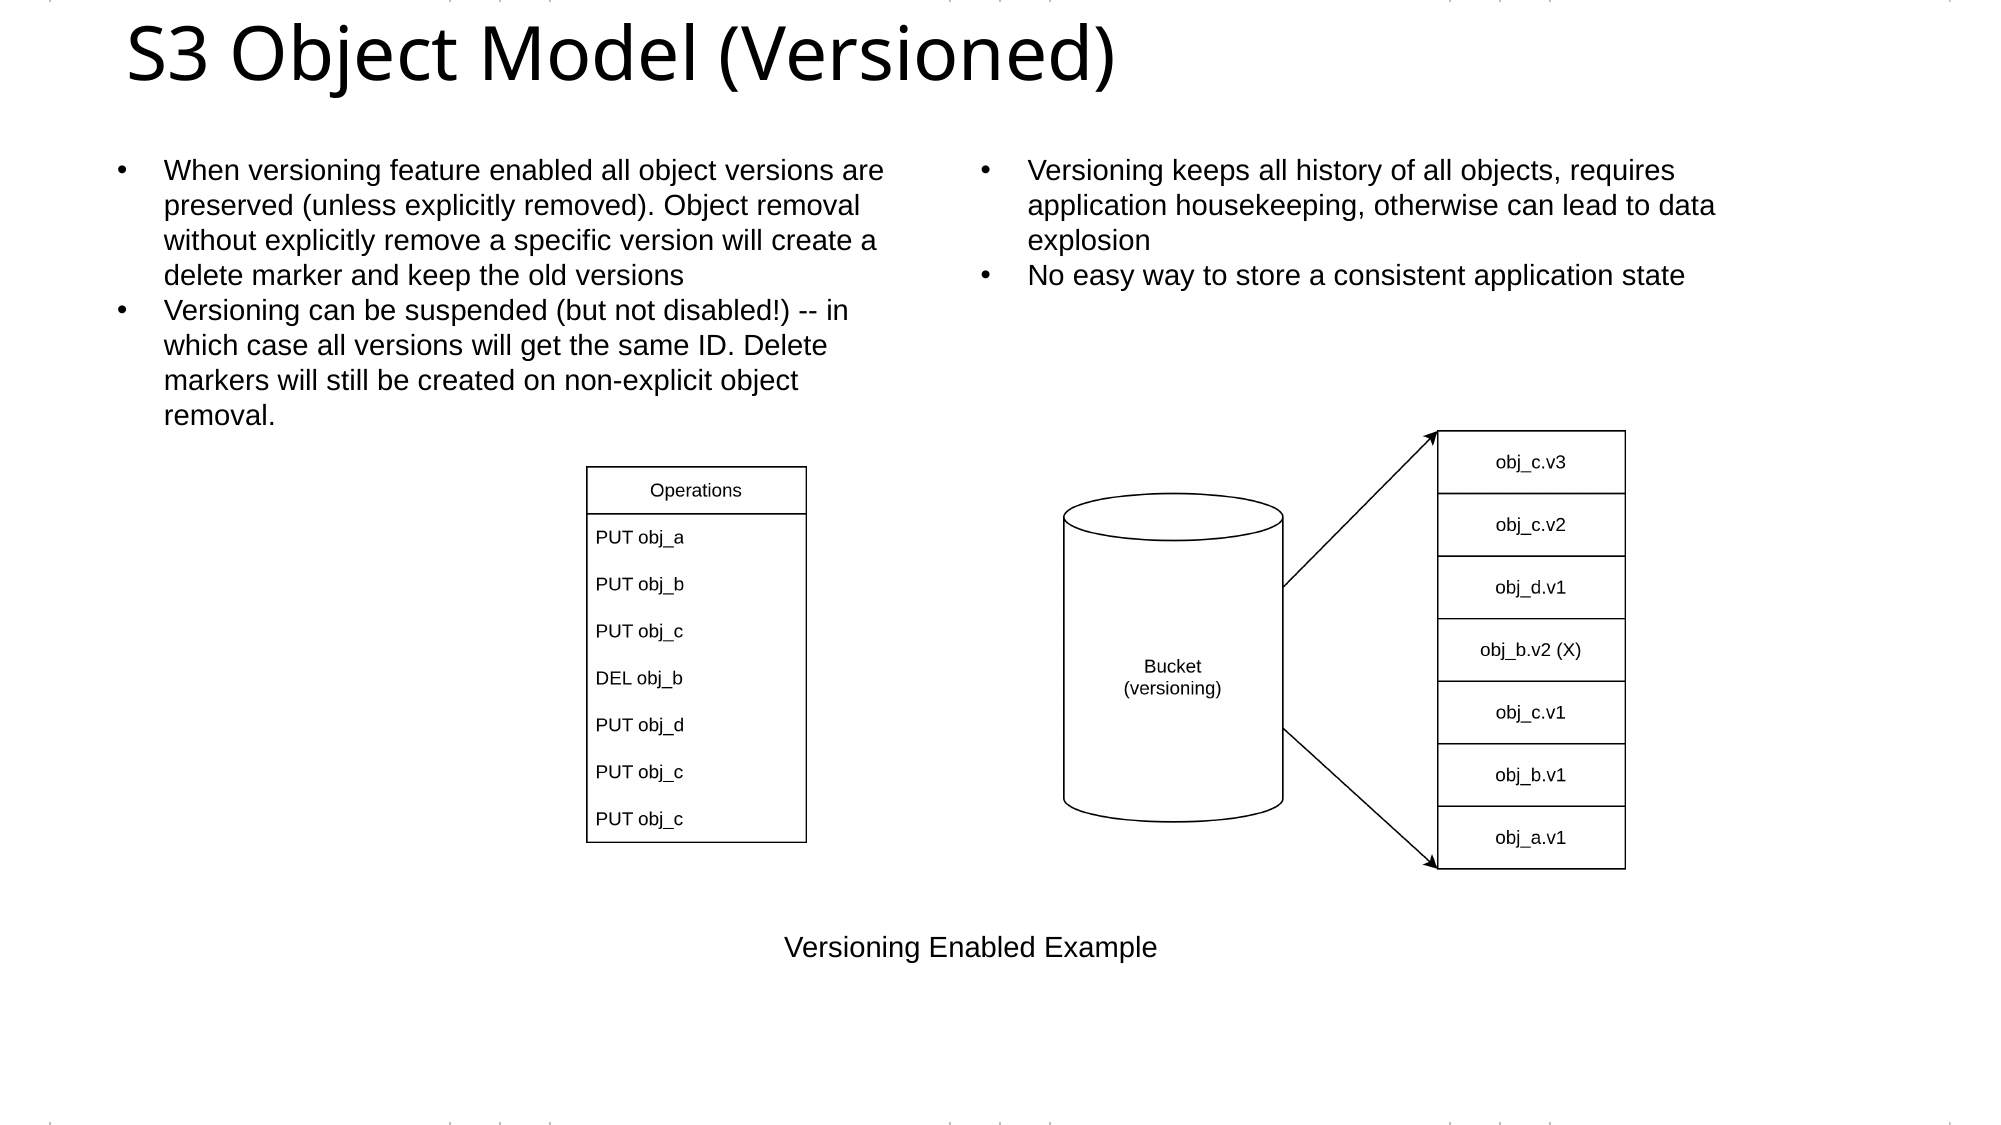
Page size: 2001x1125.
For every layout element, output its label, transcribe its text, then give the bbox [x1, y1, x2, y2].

text_box Versioning Enabled Example [769, 920, 1333, 971]
picture [586, 465, 807, 843]
title S3 Object Model (Versioned) [126, 15, 1697, 234]
text_box When versioning feature enabled all object versions are preserved (unless explicitly removed). Object removal without explicitly remove a specific version will create a delete marker and keep the old versions Versioning can be suspended (but not disabled!) -- in which case all versions will get the same ID. Delete markers will still be created on non-explicit object removal. [102, 144, 929, 439]
picture [1062, 418, 1626, 882]
text_box Versioning keeps all history of all objects, requires application housekeeping, otherwise can lead to data explosion No easy way to store a consistent application state [965, 144, 1793, 299]
